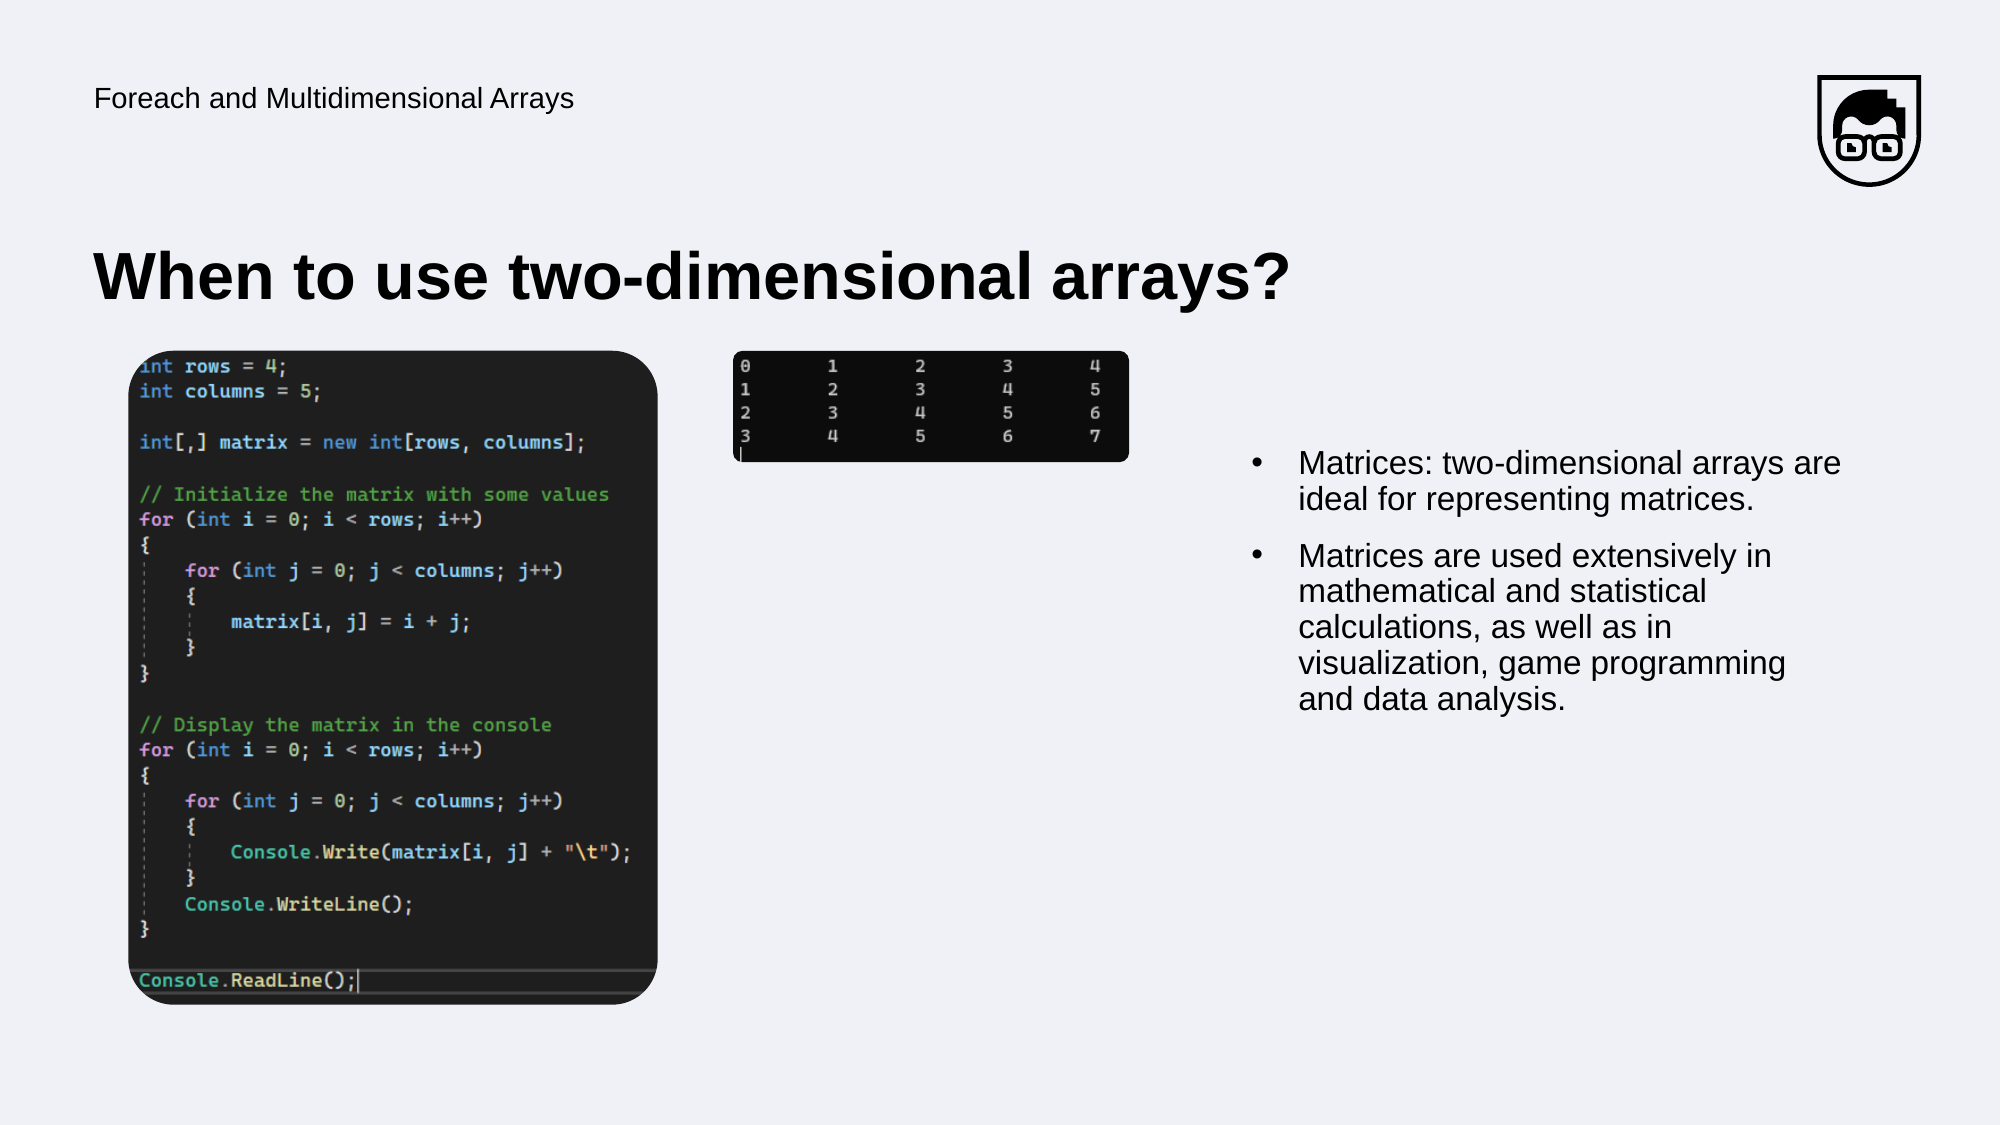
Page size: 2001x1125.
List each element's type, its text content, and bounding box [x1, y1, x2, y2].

list Foreach and Multidimensional Arrays [78, 75, 1001, 151]
picture [732, 350, 1130, 463]
picture [128, 350, 658, 1005]
title When to use two-dimensional arrays? [78, 224, 1852, 439]
list Matrices: two-dimensional arrays are ideal for representing matrices. Matrices are used extensively in mathematical and statistical calculations, as well as in visualization, game programming and data analysis. [1235, 437, 1865, 1085]
